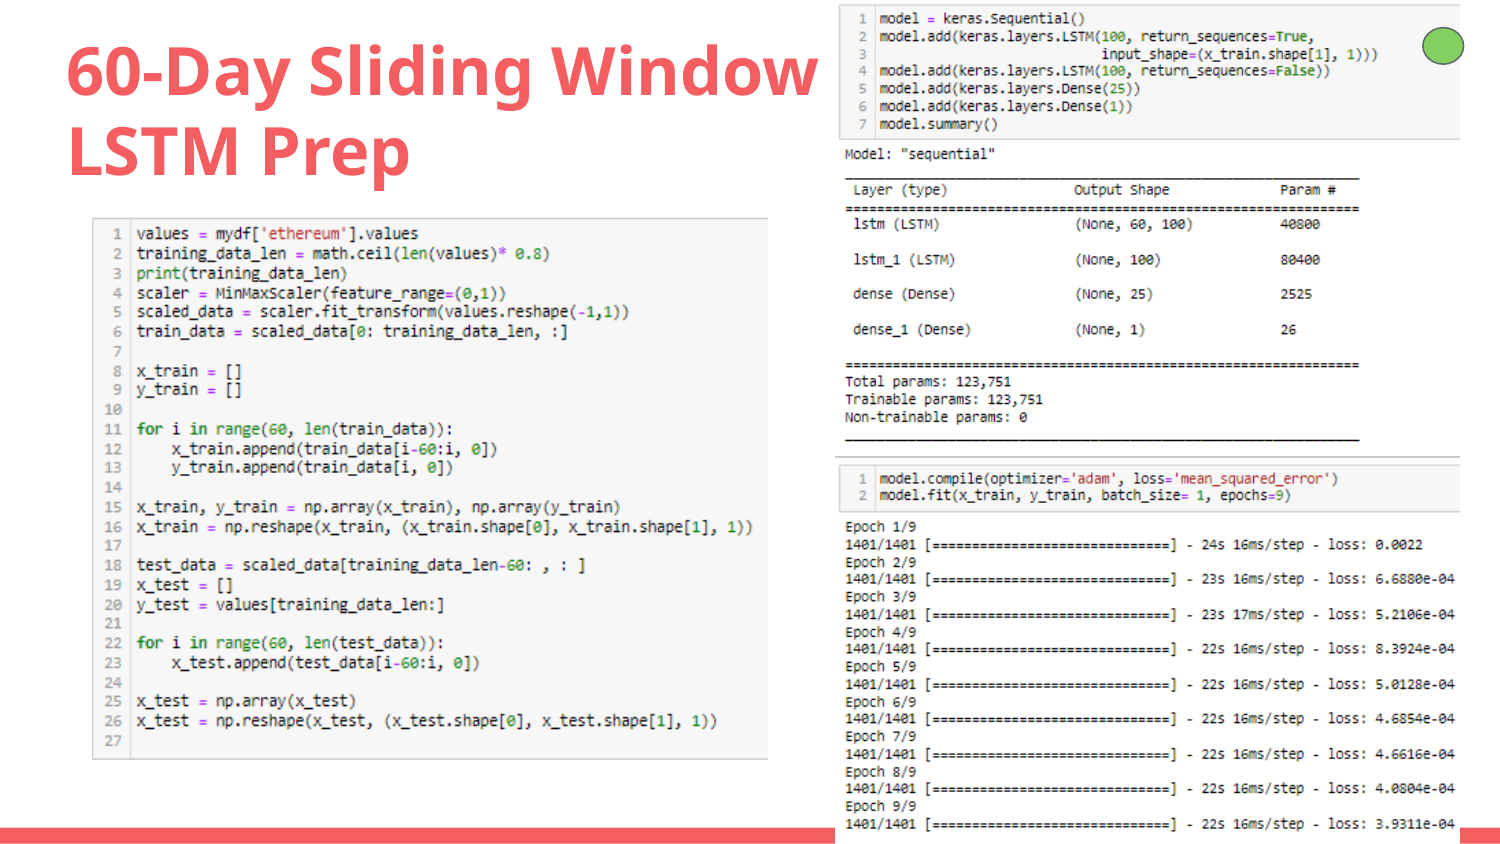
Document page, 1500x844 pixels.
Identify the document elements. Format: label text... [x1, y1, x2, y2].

title 60-Day Sliding Window LSTM Prep [51, 13, 830, 250]
picture [835, 0, 1460, 844]
picture [92, 214, 769, 760]
